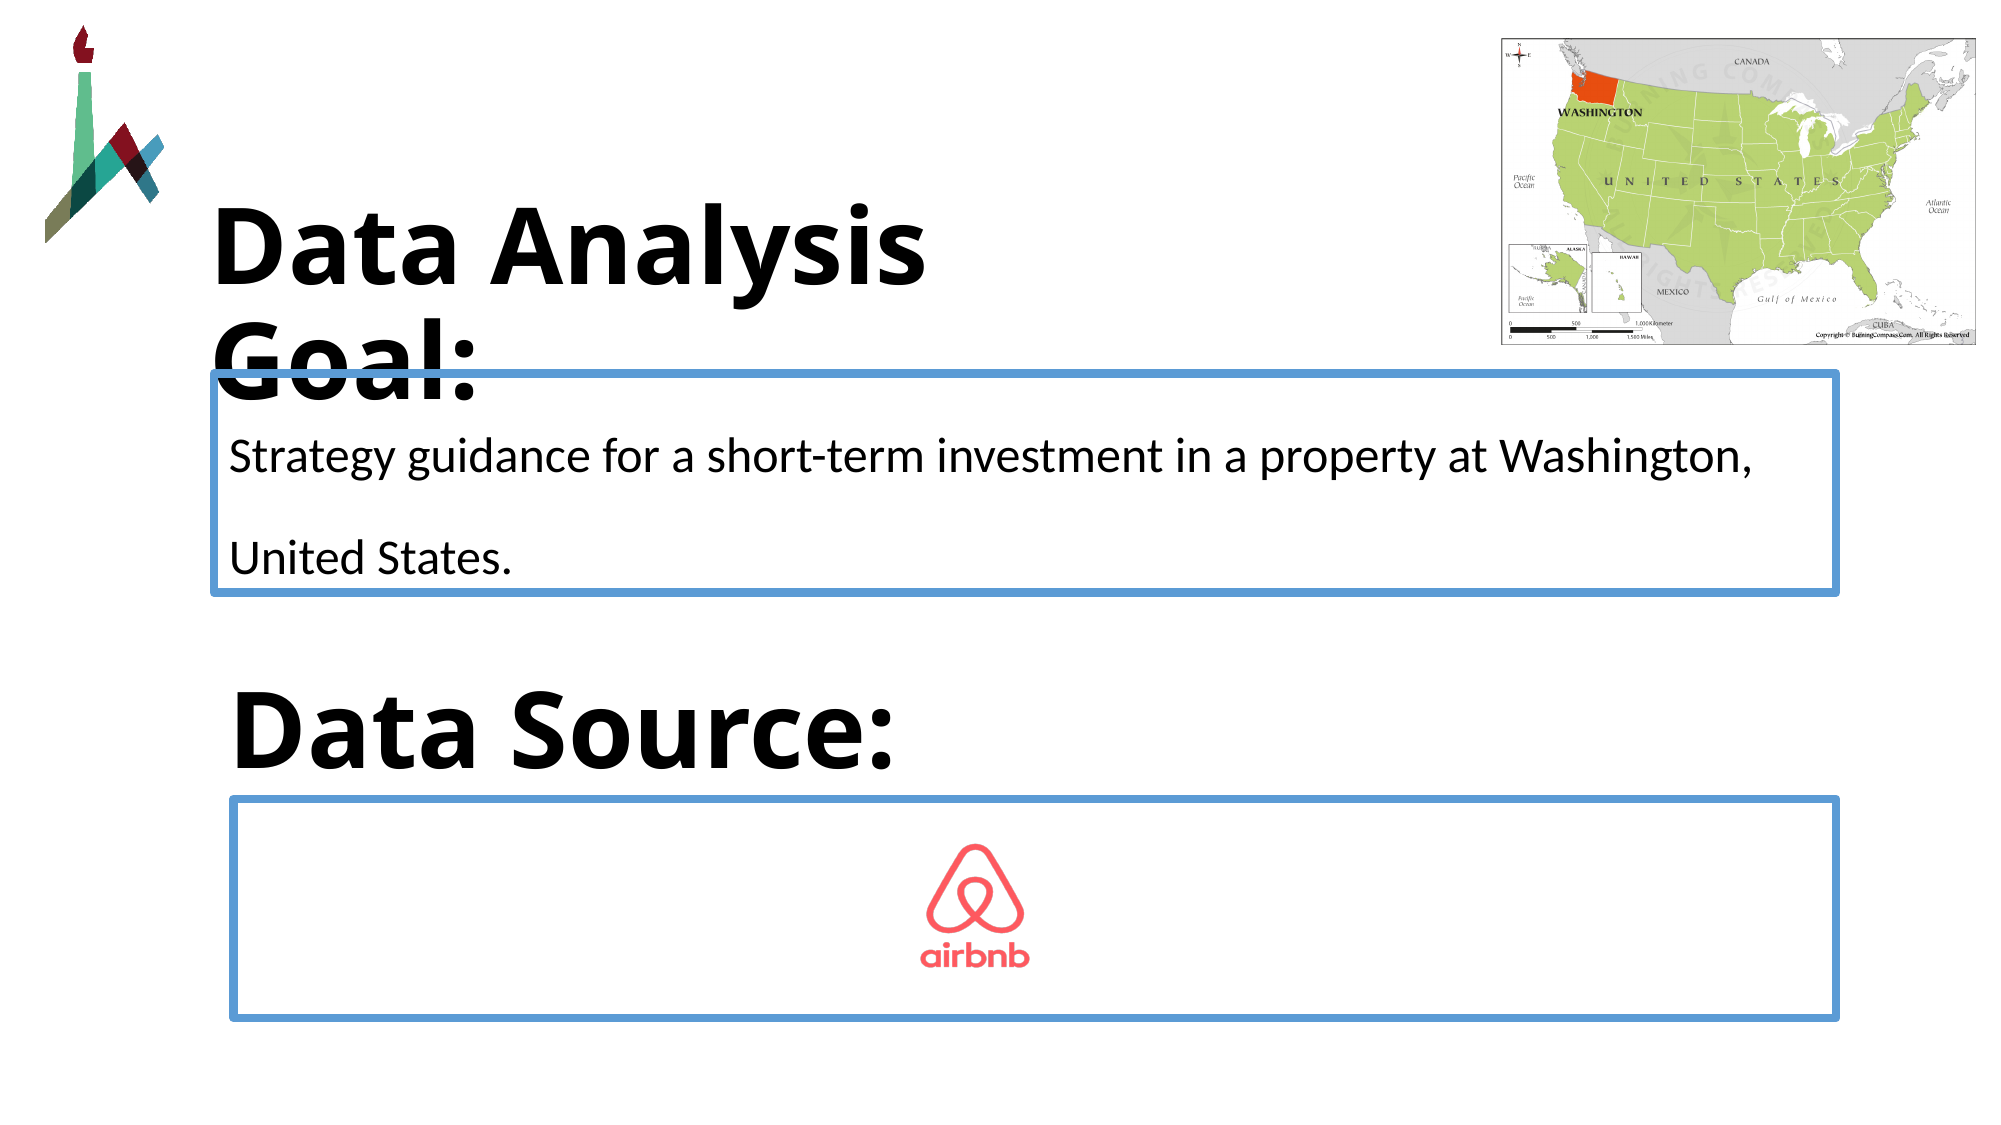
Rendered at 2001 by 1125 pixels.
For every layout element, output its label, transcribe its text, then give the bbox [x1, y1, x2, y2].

list Strategy guidance for a short-term investment in a property at Washington, United States. [213, 373, 1837, 593]
text_box Data Source: [213, 669, 1069, 799]
title Data Analysis Goal: [194, 242, 1050, 373]
text_box [233, 798, 1837, 1018]
picture [45, 25, 164, 243]
picture [880, 837, 1069, 980]
picture [1501, 38, 1976, 345]
